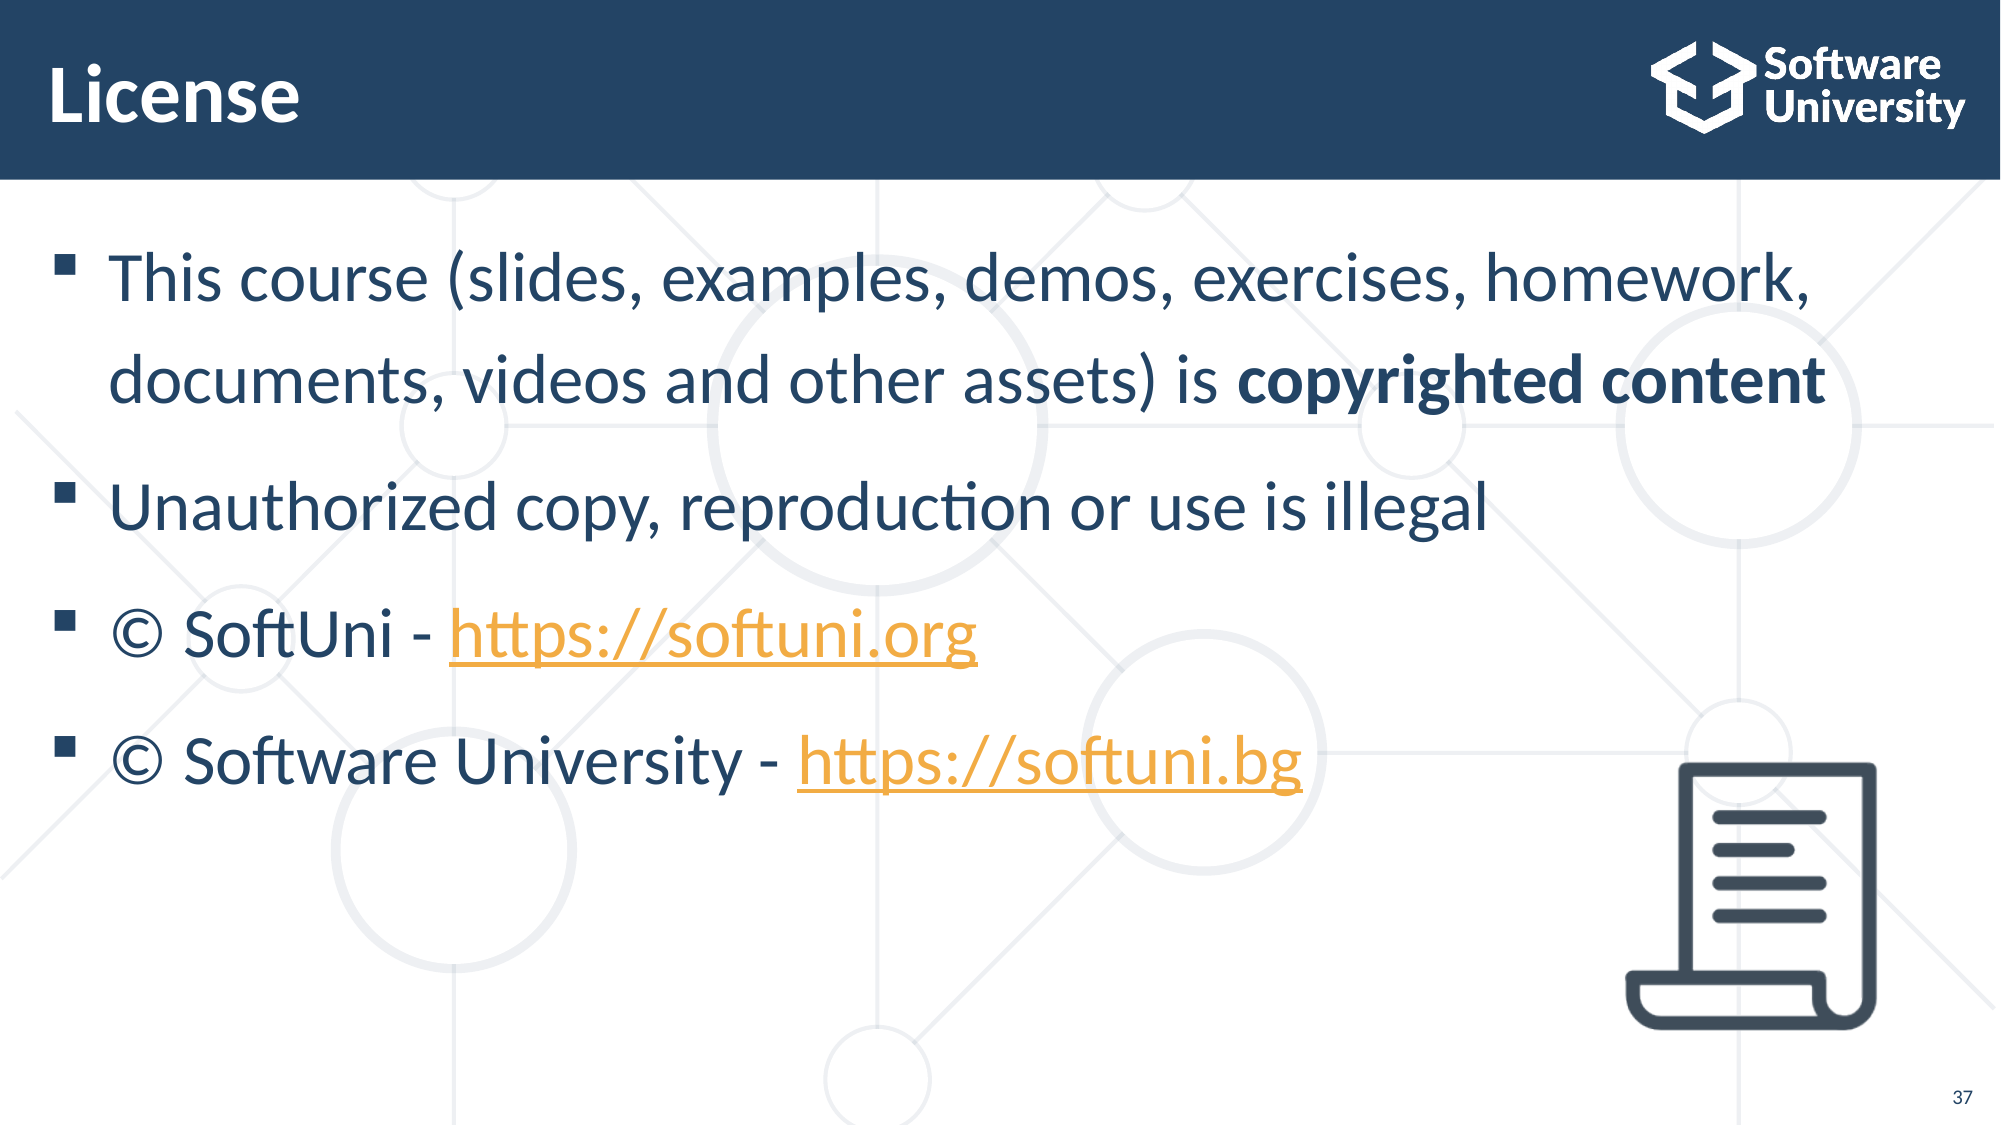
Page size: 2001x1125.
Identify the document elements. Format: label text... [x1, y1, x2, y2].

list This course (slides, examples, demos, exercises, homework, documents, videos and other assets) is copyrighted content Unauthorized copy, reproduction or use is illegal © SoftUni - https://softuni.org © Software University - https://softuni.bg [31, 208, 1970, 1104]
picture [1651, 41, 1966, 134]
picture [1598, 728, 1916, 1065]
title License [31, 16, 1625, 162]
slide_number 37 [1927, 1067, 1989, 1117]
